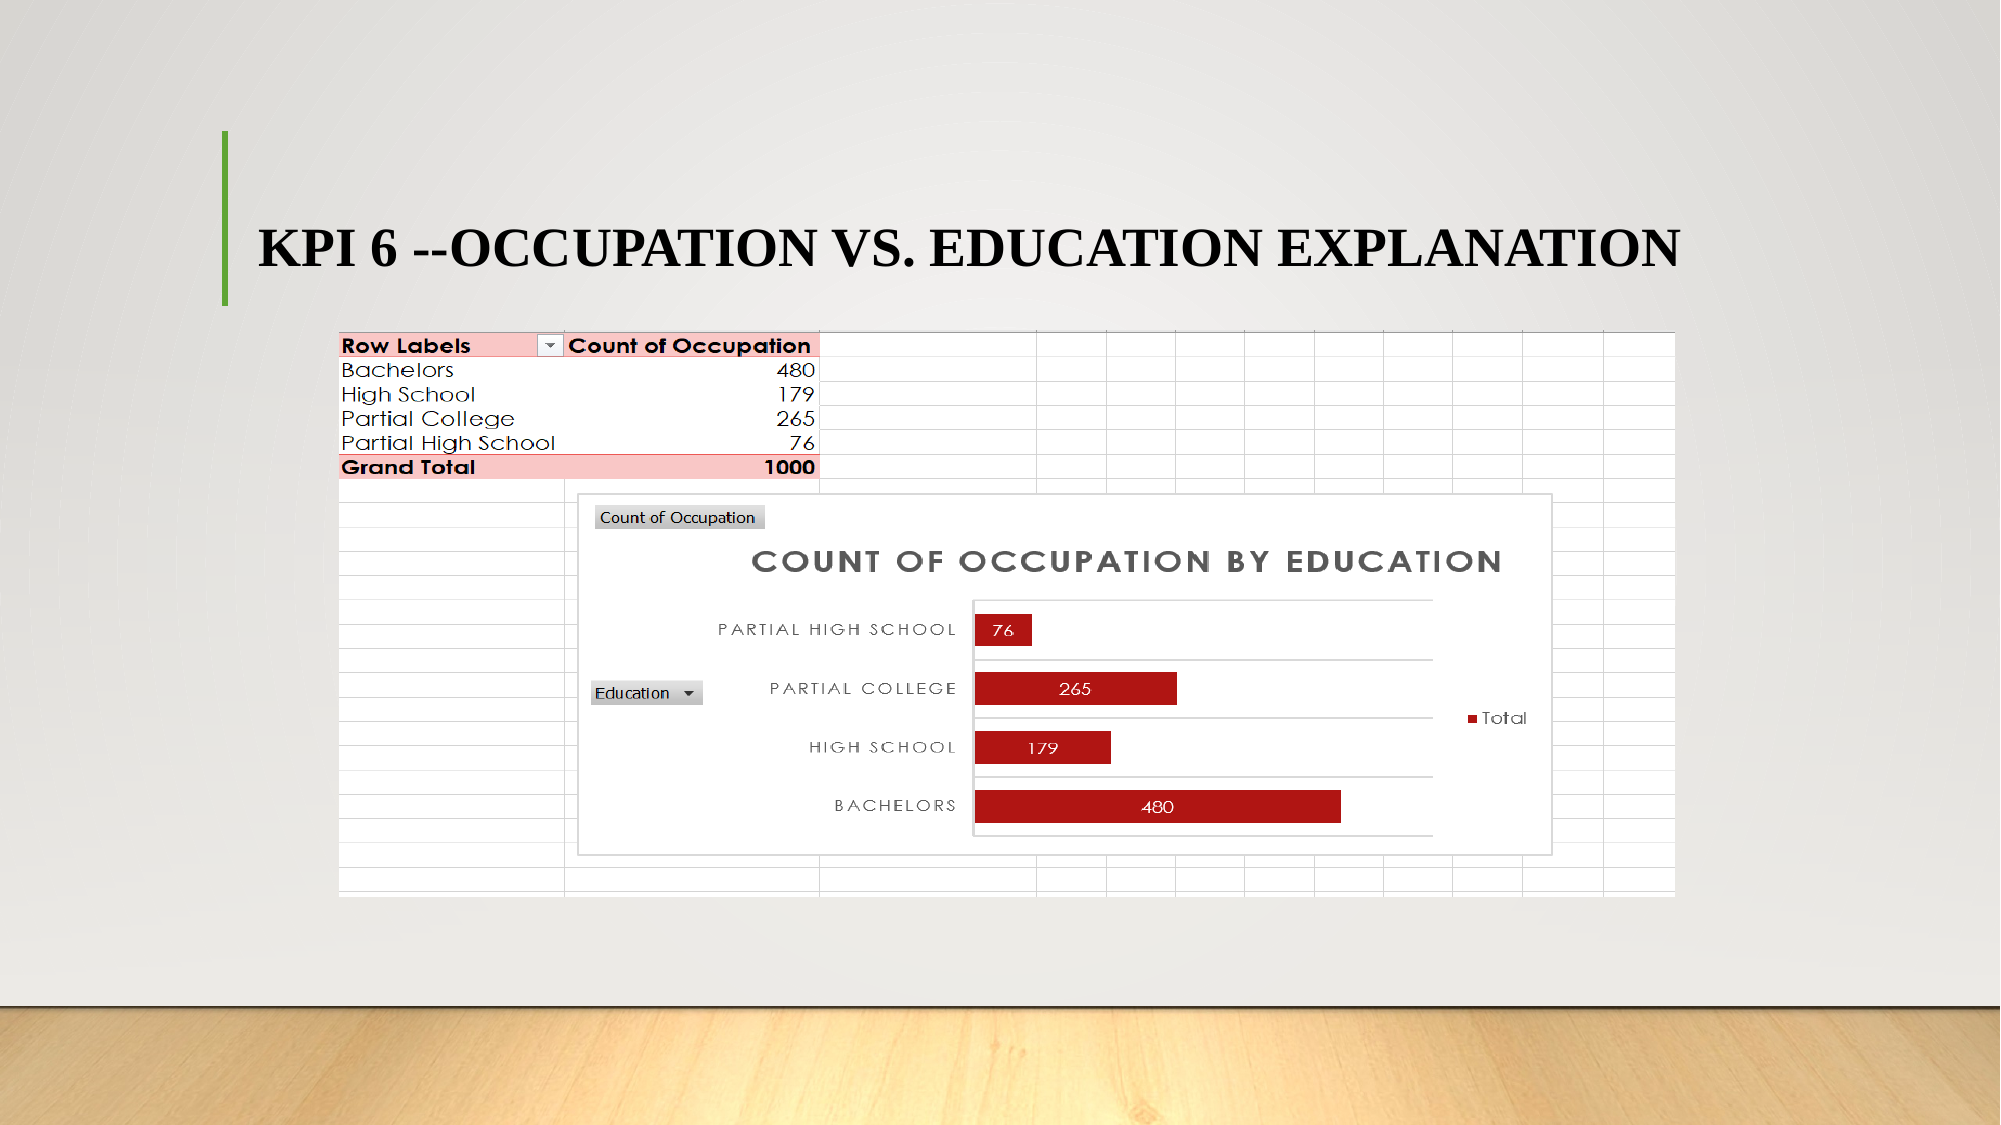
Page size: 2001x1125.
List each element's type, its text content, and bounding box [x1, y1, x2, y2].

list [338, 330, 1676, 897]
picture [0, 1006, 2000, 1125]
title KPI 6 --OCCUPATION VS. EDUCATION EXPLANATION [243, 180, 1806, 353]
